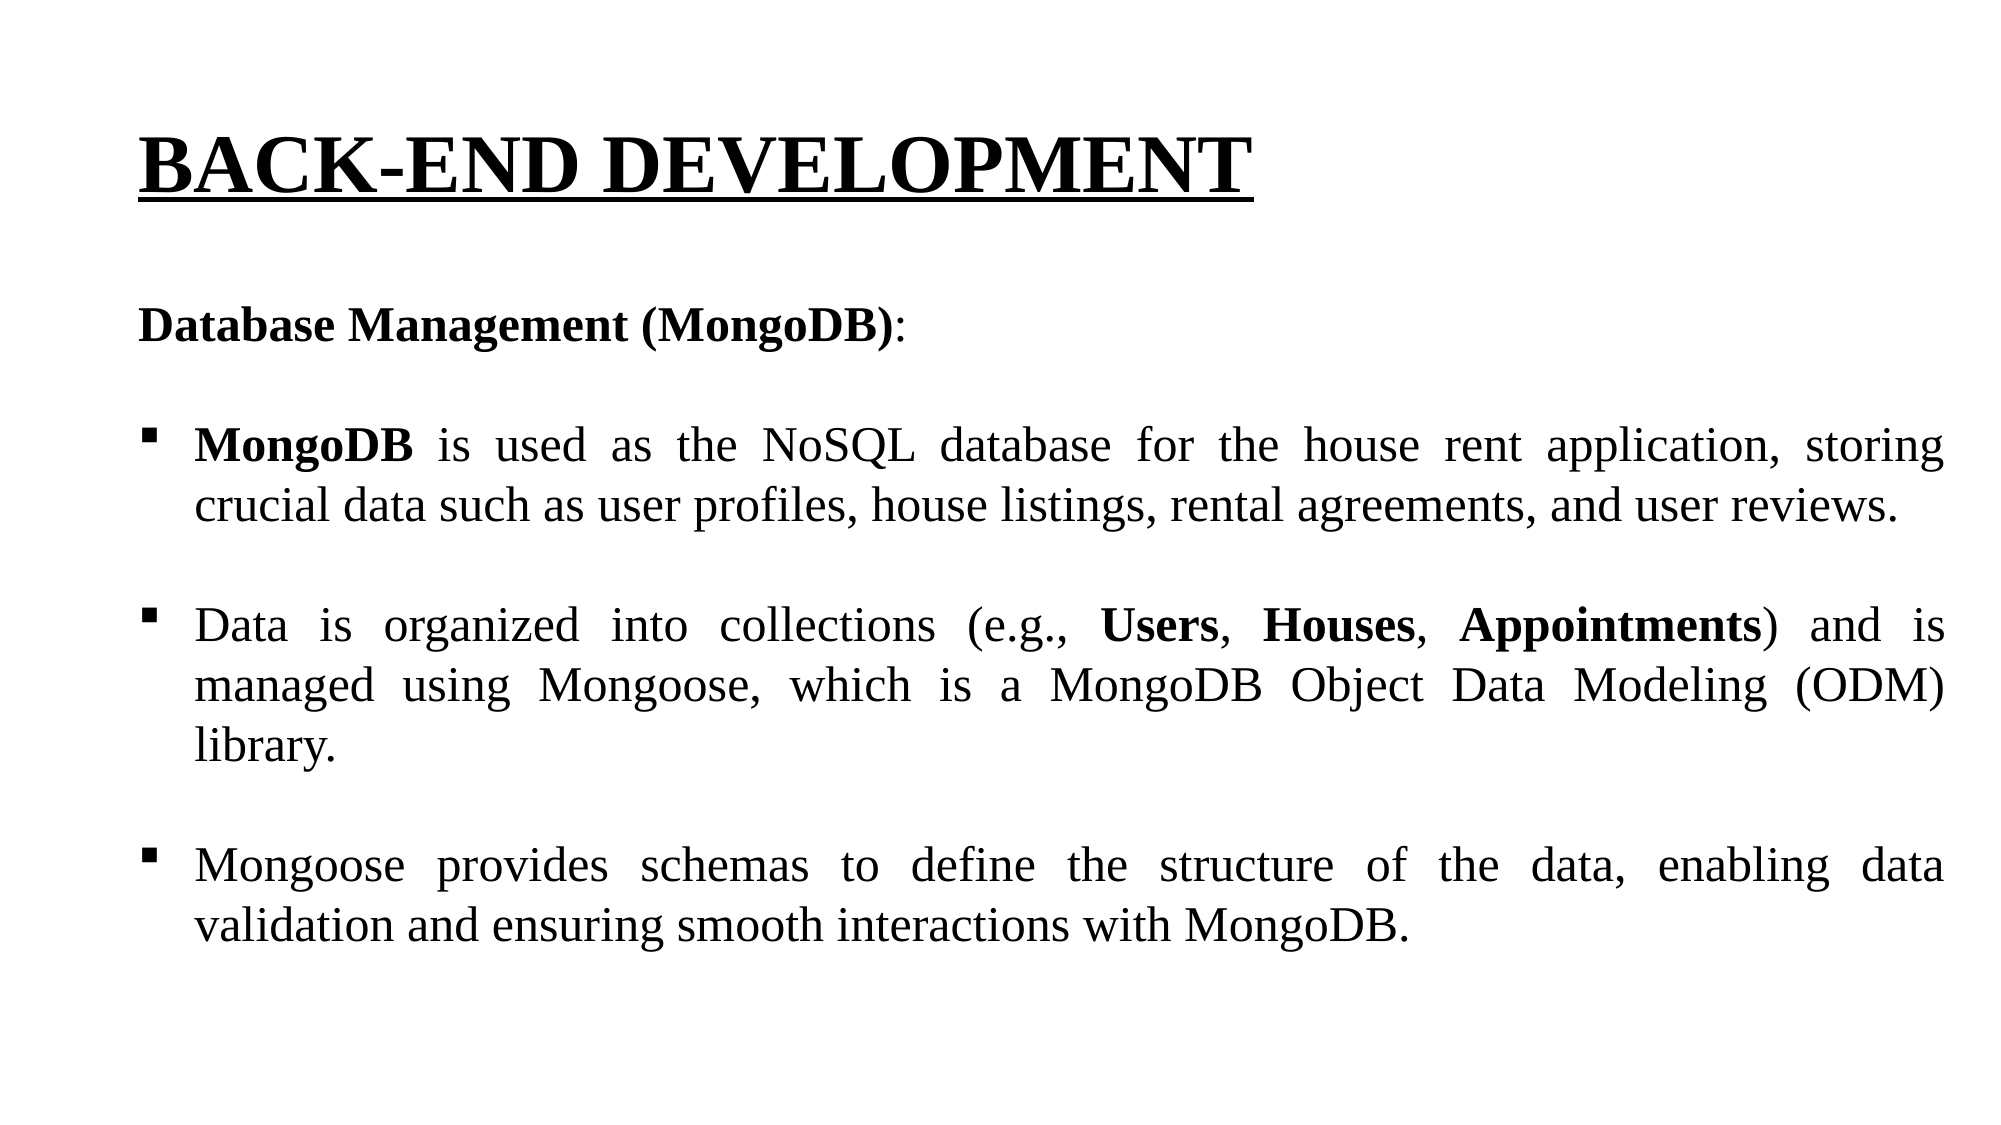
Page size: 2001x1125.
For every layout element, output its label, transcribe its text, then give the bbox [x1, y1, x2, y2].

text_box Database Management (MongoDB): MongoDB is used as the NoSQL database for the house rent application, storing crucial data such as user profiles, house listings, rental agreements, and user reviews. Data is organized into collections (e.g., Users, Houses, Appointments) and is managed using Mongoose, which is a MongoDB Object Data Modeling (ODM) library. Mongoose provides schemas to define the structure of the data, enabling data validation and ensuring smooth interactions with MongoDB. [123, 283, 1961, 959]
text_box BACK-END DEVELOPMENT [123, 101, 1603, 217]
